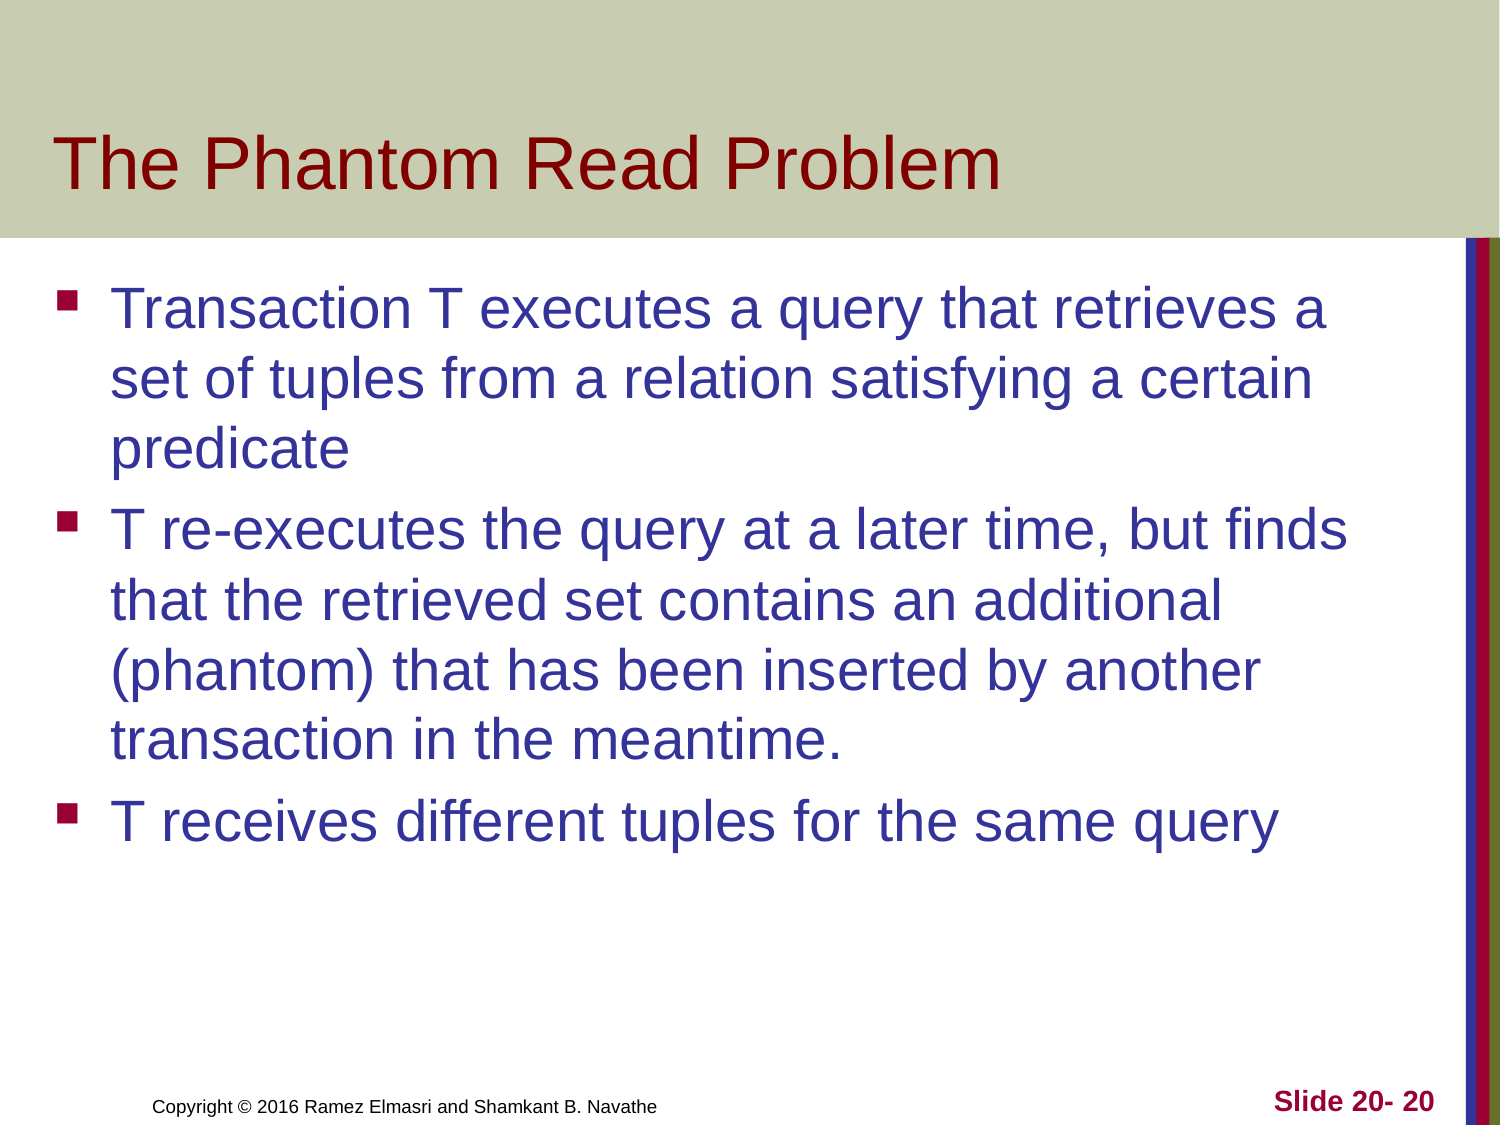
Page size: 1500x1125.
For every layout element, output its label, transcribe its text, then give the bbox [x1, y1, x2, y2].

list Transaction T executes a query that retrieves a set of tuples from a relation satisfying a certain predicate T re-executes the query at a later time, but finds that the retrieved set contains an additional (phantom) that has been inserted by another transaction in the meantime. T receives different tuples for the same query [39, 262, 1400, 1013]
title The Phantom Read Problem [37, 49, 1317, 213]
slide_number Slide 20- 20 [1137, 1049, 1451, 1125]
